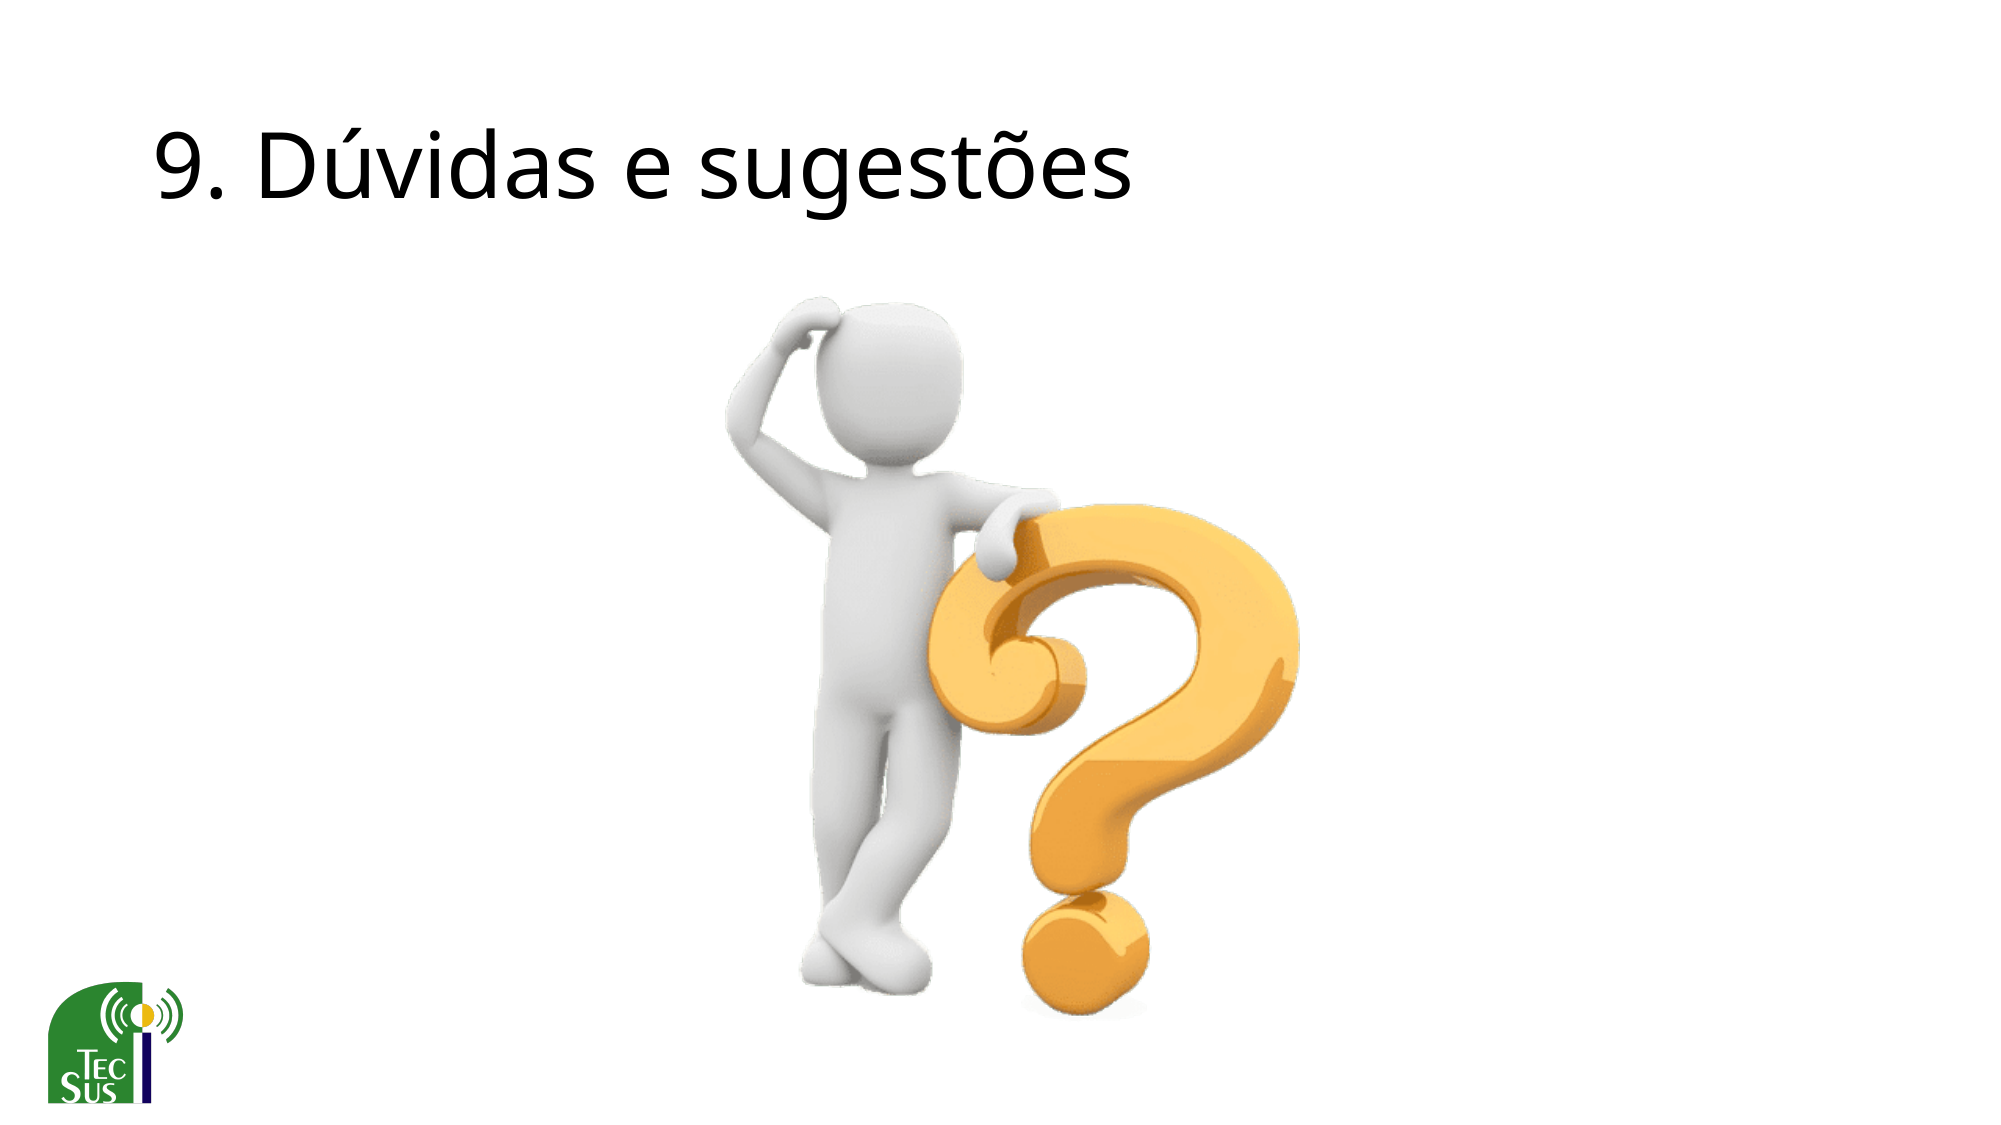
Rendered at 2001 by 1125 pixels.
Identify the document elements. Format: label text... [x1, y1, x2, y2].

picture [560, 265, 1361, 1066]
picture [22, 949, 209, 1125]
title 9. Dúvidas e sugestões [137, 59, 1863, 278]
